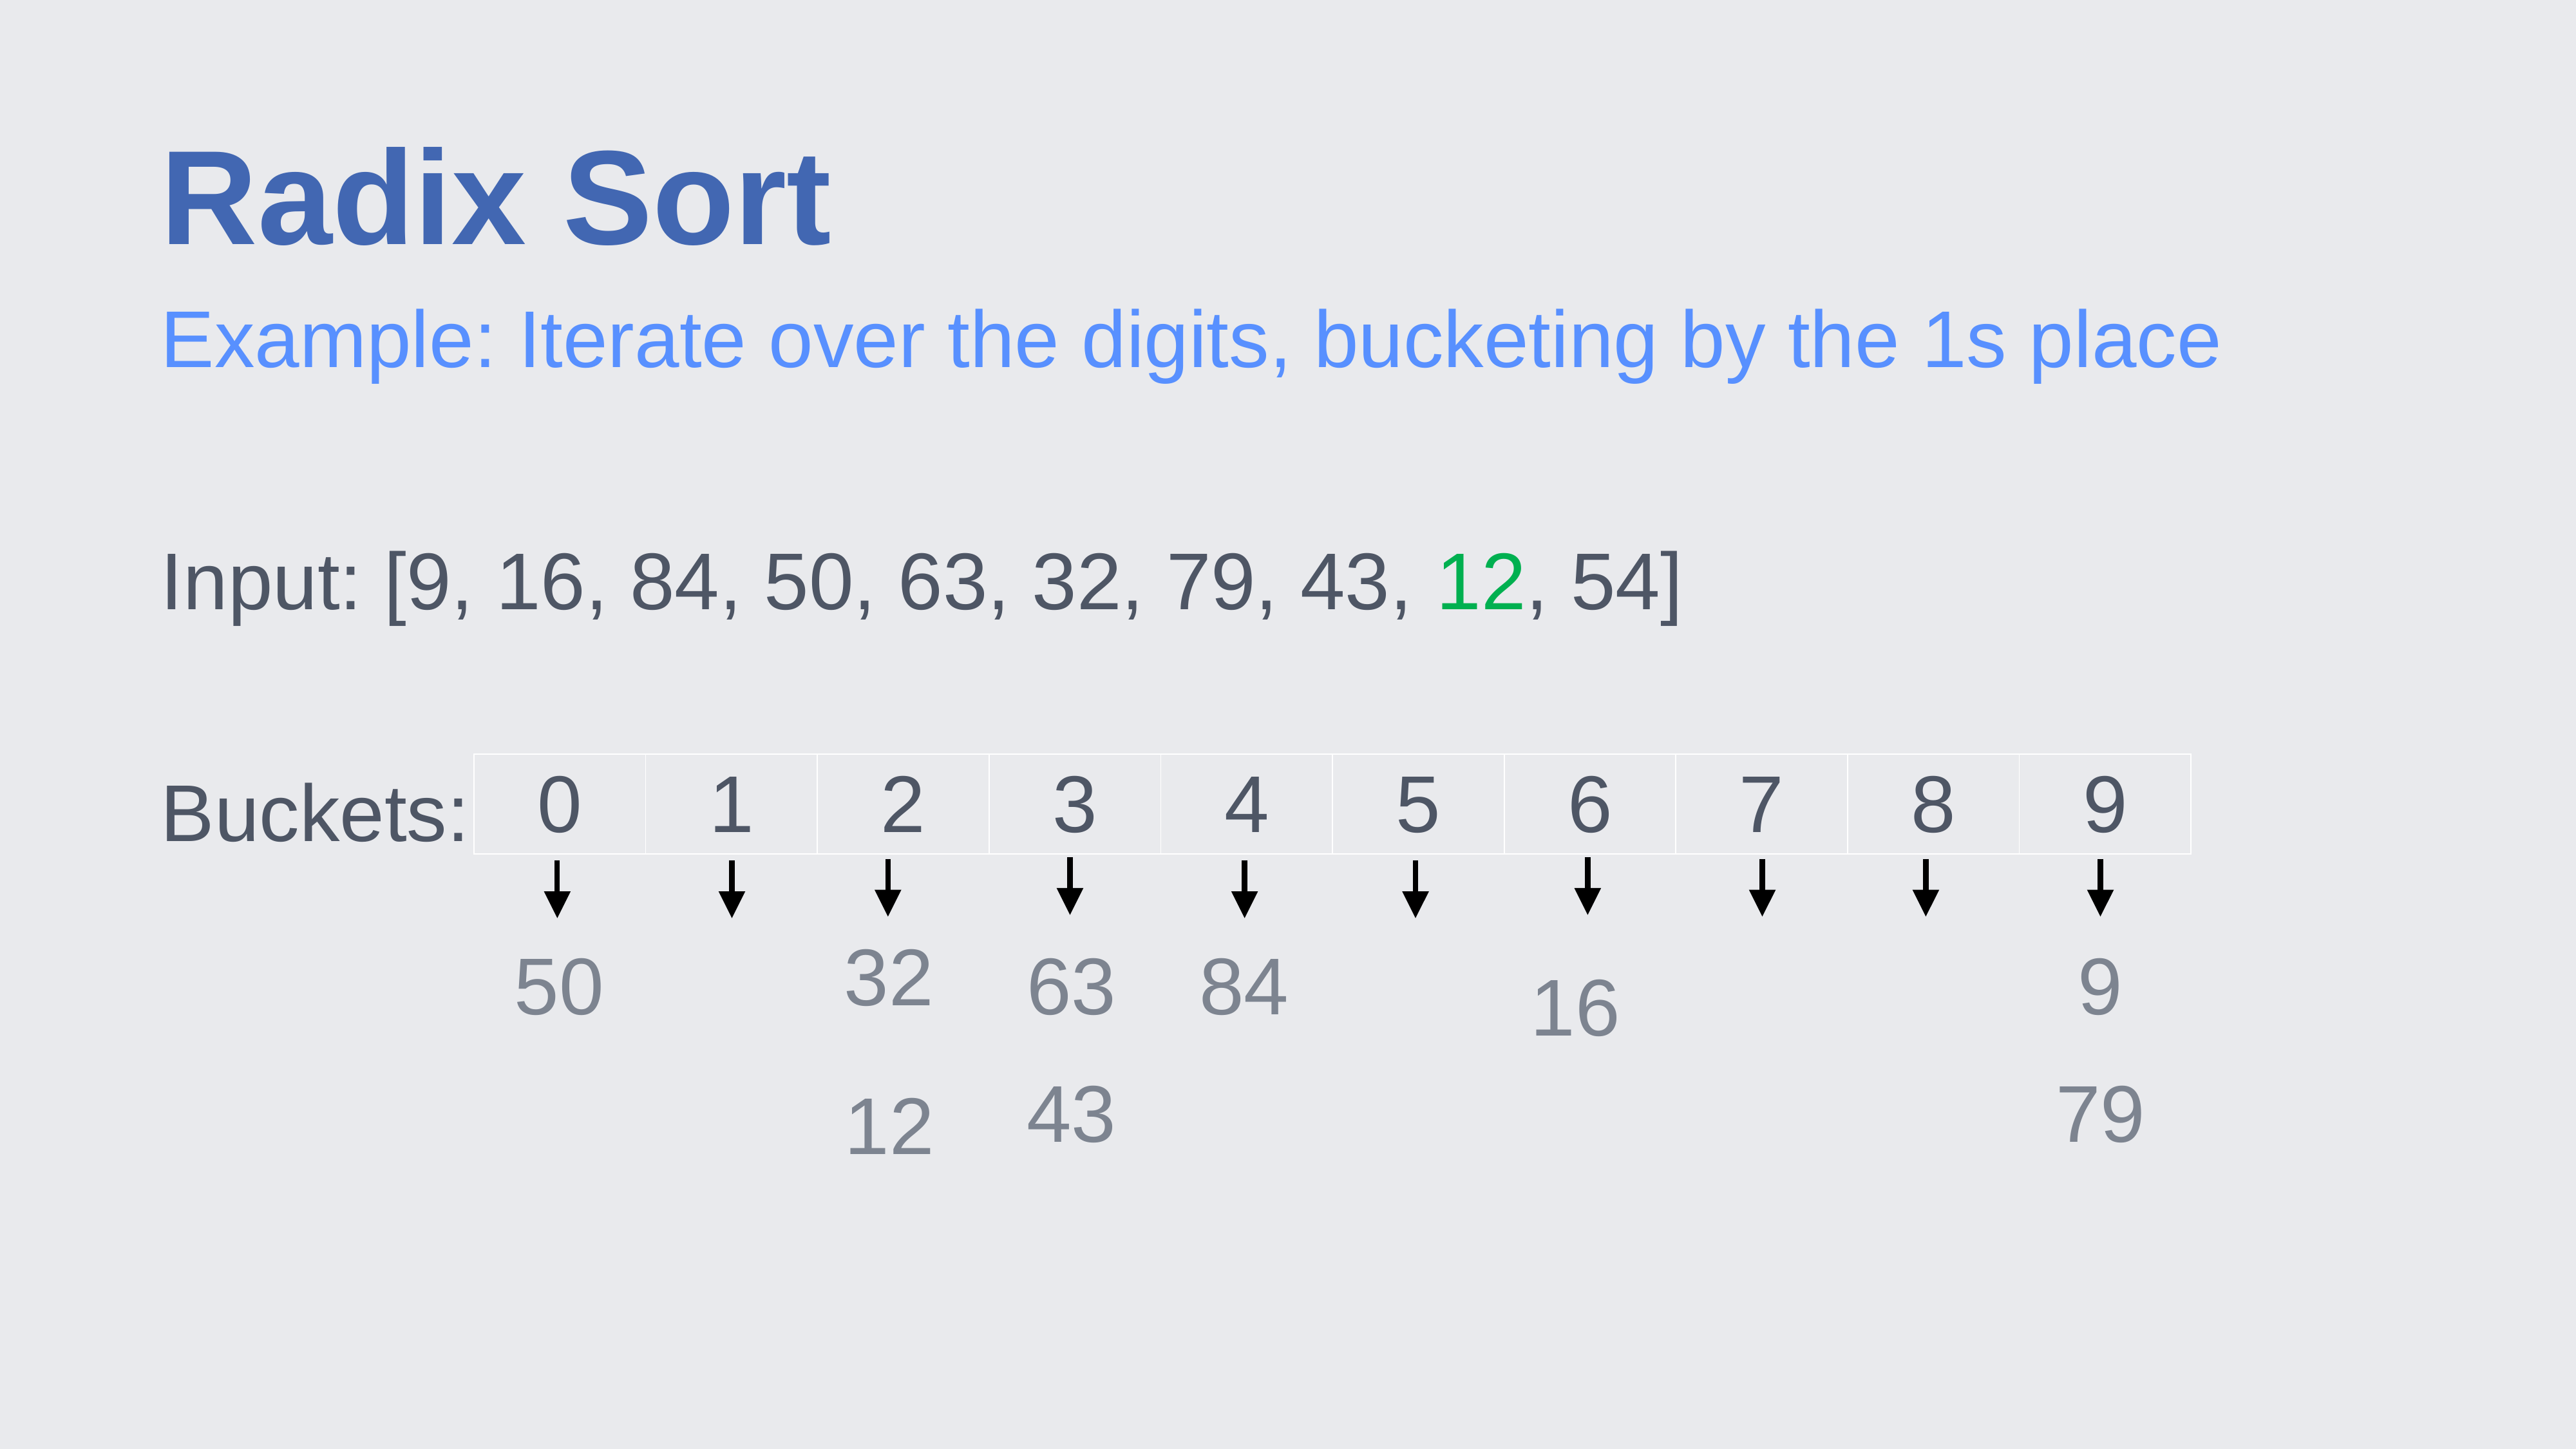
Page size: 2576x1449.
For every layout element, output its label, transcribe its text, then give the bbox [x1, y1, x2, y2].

table_header 0 [475, 755, 645, 853]
text_box 32 [828, 887, 950, 1049]
table_header 3 [990, 755, 1160, 853]
table_header 8 [1848, 755, 2019, 853]
table_header 6 [1505, 755, 1675, 853]
table_header 5 [1333, 755, 1504, 853]
table_header 4 [1161, 755, 1332, 853]
table_header 1 [646, 755, 817, 853]
title Radix Sort [160, 109, 2415, 287]
text_box 84 [1183, 897, 1305, 1059]
table_header 2 [818, 755, 989, 853]
text_box 79 [2039, 1024, 2162, 1186]
table_header 9 [2020, 755, 2190, 853]
text_box 9 [2070, 897, 2131, 1024]
text_box 16 [1514, 918, 1636, 1079]
text_box 12 [828, 1037, 951, 1198]
text_box 43 [1010, 1024, 1133, 1186]
text_box 63 [1010, 897, 1133, 1024]
text_box 50 [498, 897, 620, 1059]
table_header 7 [1676, 755, 1847, 853]
list Input: [9, 16, 84, 50, 63, 32, 79, 43, 12, 54] Buckets: [160, 509, 2415, 861]
list Example: Iterate over the digits, bucketing by the 1s place [160, 287, 2415, 405]
